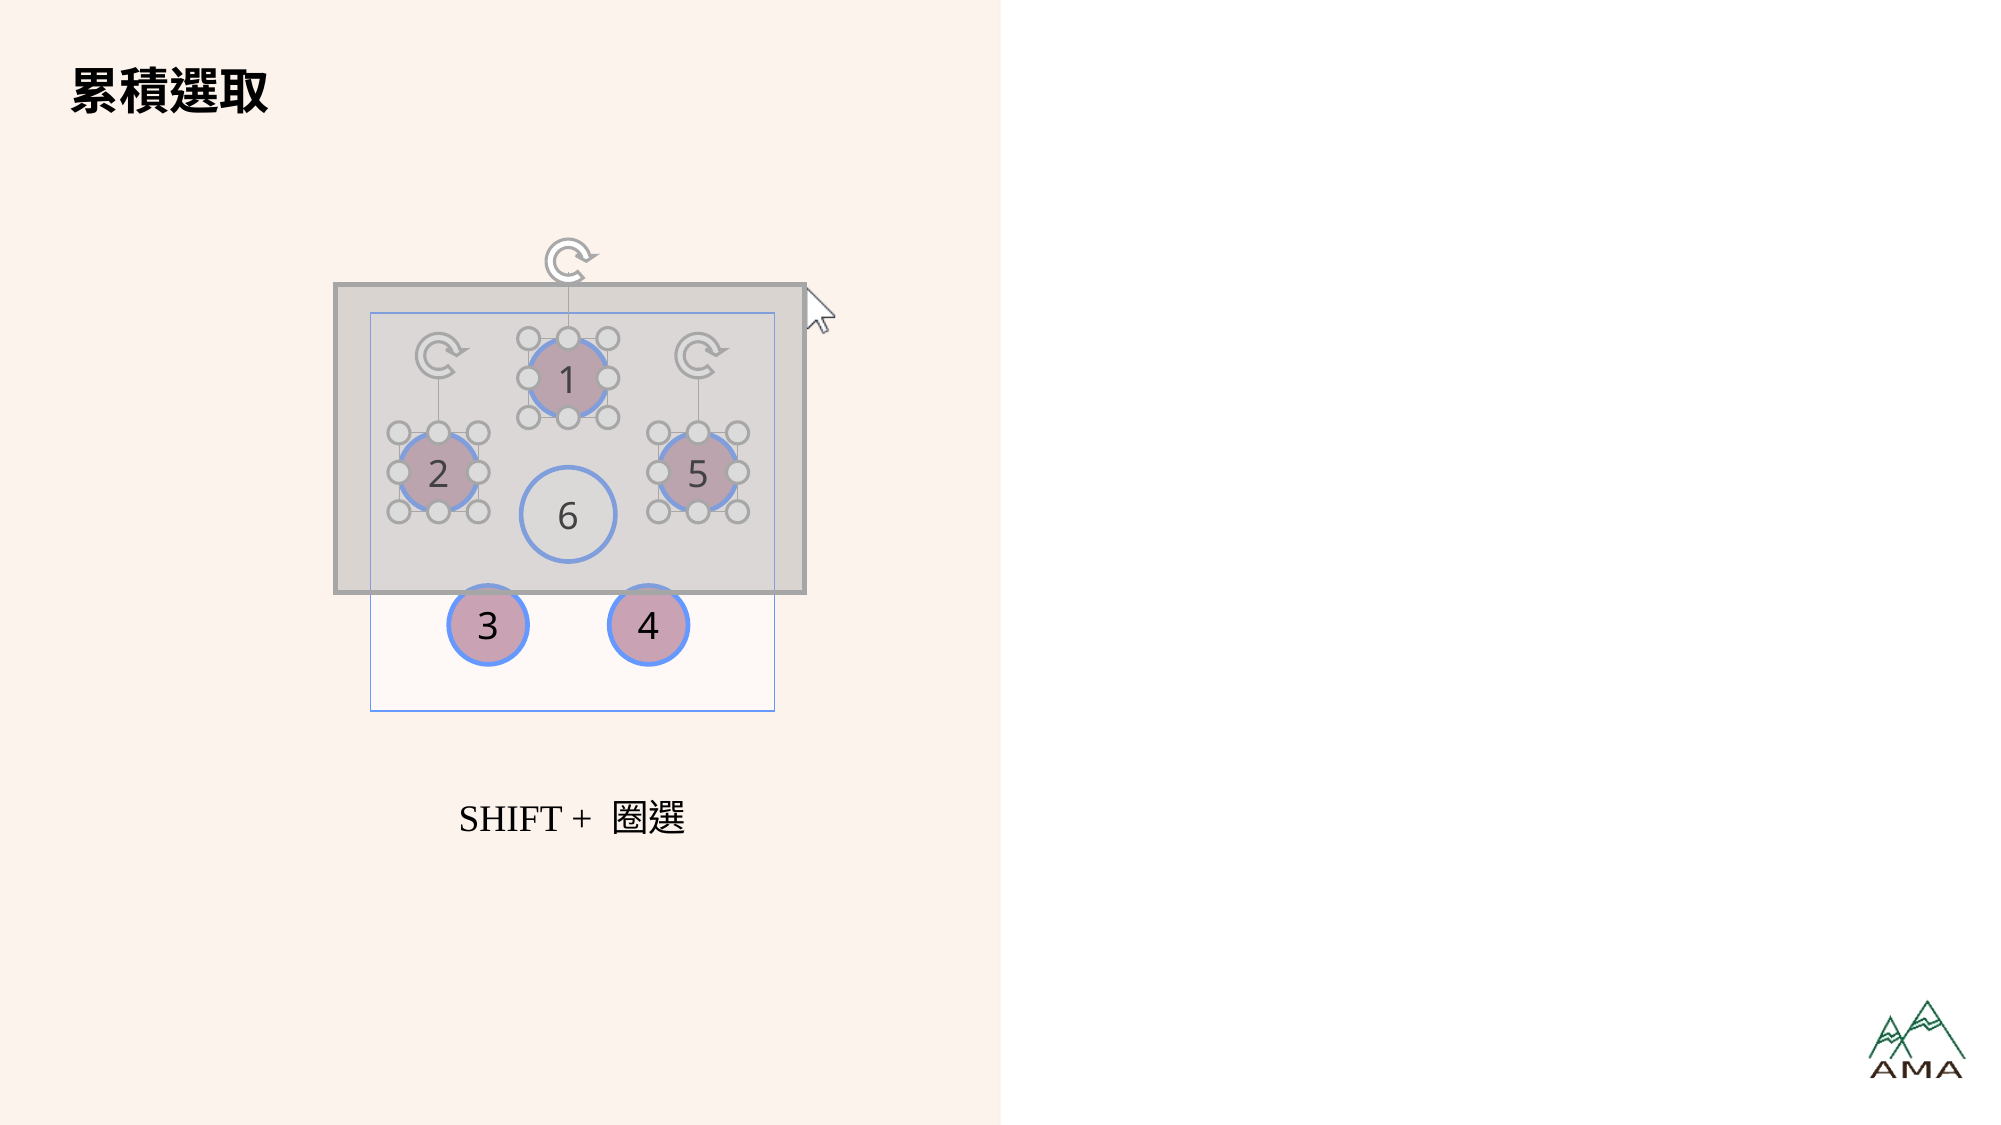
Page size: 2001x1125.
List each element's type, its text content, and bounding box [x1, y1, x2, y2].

picture [1857, 987, 1974, 1092]
text_box [370, 594, 775, 712]
text_box 4 [609, 594, 689, 665]
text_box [517, 233, 619, 429]
text_box 3 [448, 594, 528, 665]
title 累積選取 [54, 59, 947, 127]
text_box [335, 283, 806, 594]
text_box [647, 327, 749, 523]
text_box SHIFT + 圈選 [434, 777, 711, 857]
picture [771, 248, 891, 375]
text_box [387, 327, 490, 523]
